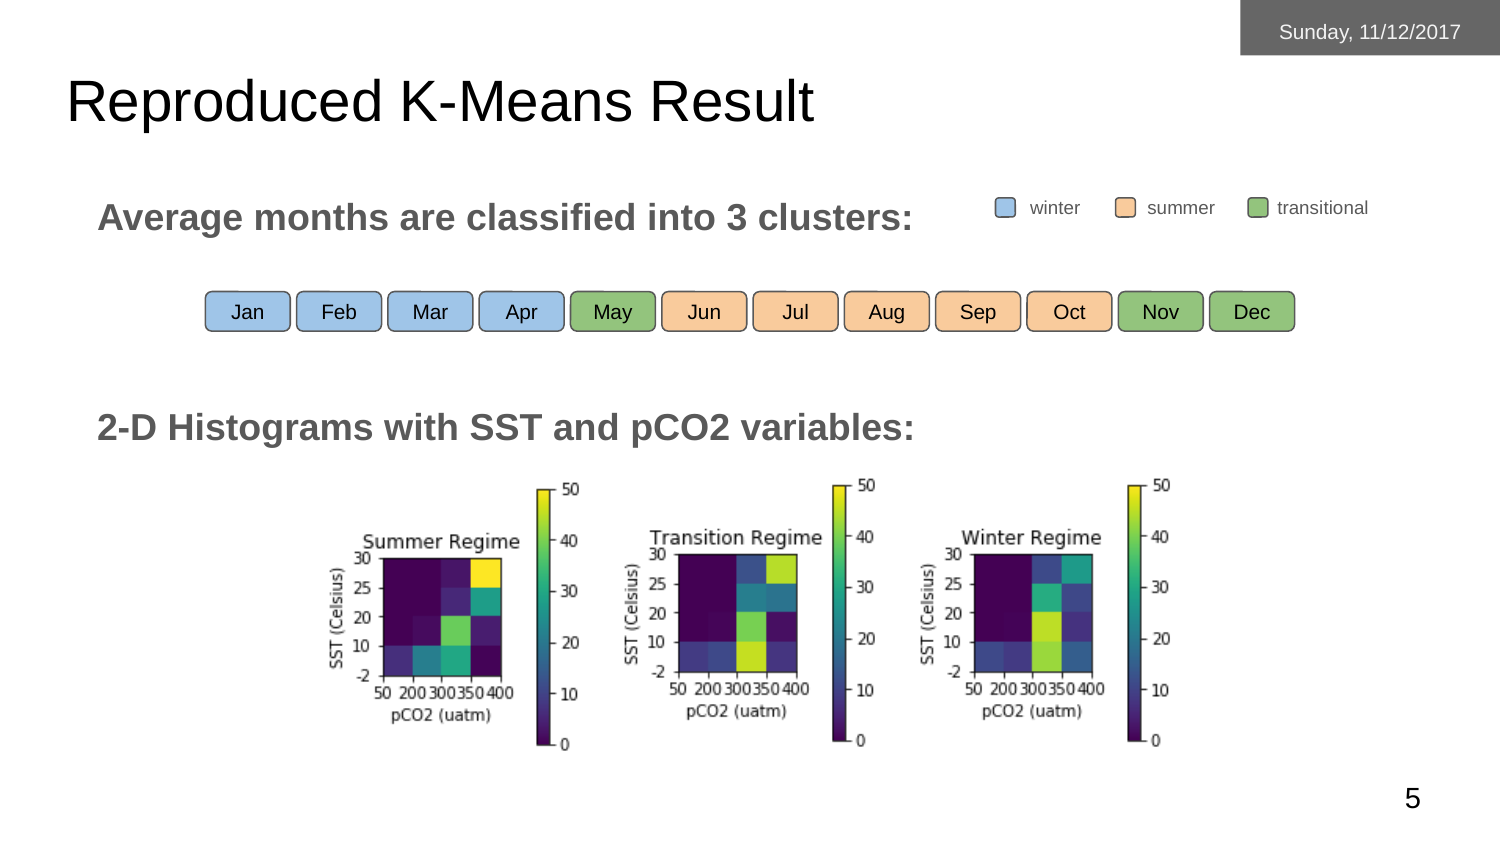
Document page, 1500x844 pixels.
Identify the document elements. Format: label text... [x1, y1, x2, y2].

list winter [1015, 180, 1165, 235]
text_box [205, 291, 1295, 332]
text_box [319, 468, 1181, 766]
title Reproduced K-Means Result [51, 48, 1449, 142]
subtitle Sunday, 11/12/2017 [1240, 0, 1500, 56]
list transitional [1282, 180, 1412, 235]
list Average months are classified into 3 clusters: [82, 171, 943, 254]
list summer [1165, 180, 1282, 235]
text_box [995, 197, 1015, 218]
slide_number ‹#› [1389, 764, 1480, 830]
list 2-D Histograms with SST and pCO2 variables: [82, 381, 943, 465]
